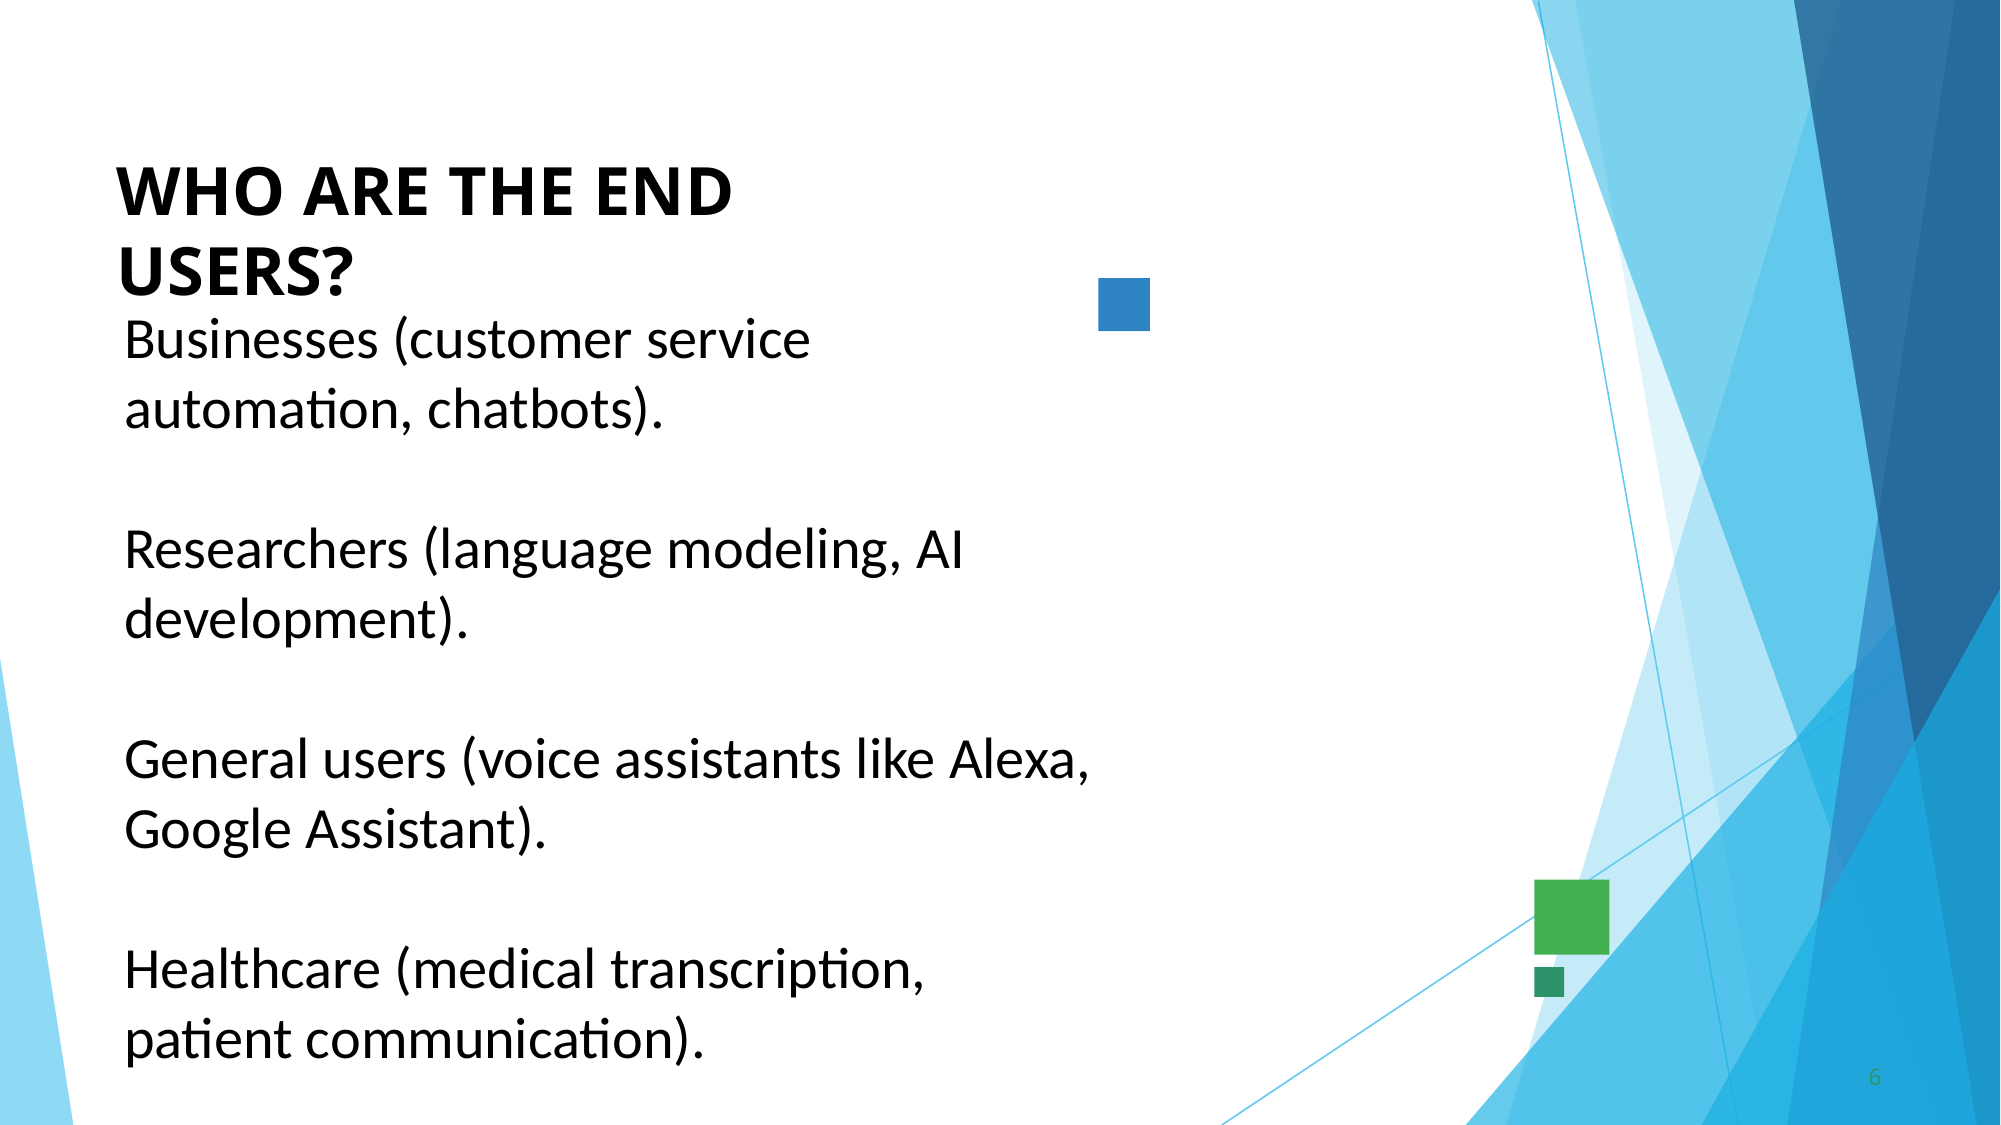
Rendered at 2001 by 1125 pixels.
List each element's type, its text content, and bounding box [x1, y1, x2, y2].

text_box [1534, 967, 1565, 997]
title WHO ARE THE END USERS? [114, 146, 938, 292]
picture [118, 1012, 477, 1093]
slide_number 6 [1862, 1061, 1888, 1125]
text_box Businesses (customer service automation, chatbots). Researchers (language modeling, AI development). General users (voice assistants like Alexa, Google Assistant). Healthcare (medical transcription, patient communication). [109, 292, 1110, 1078]
text_box [1534, 879, 1610, 955]
text_box [1098, 278, 1150, 332]
